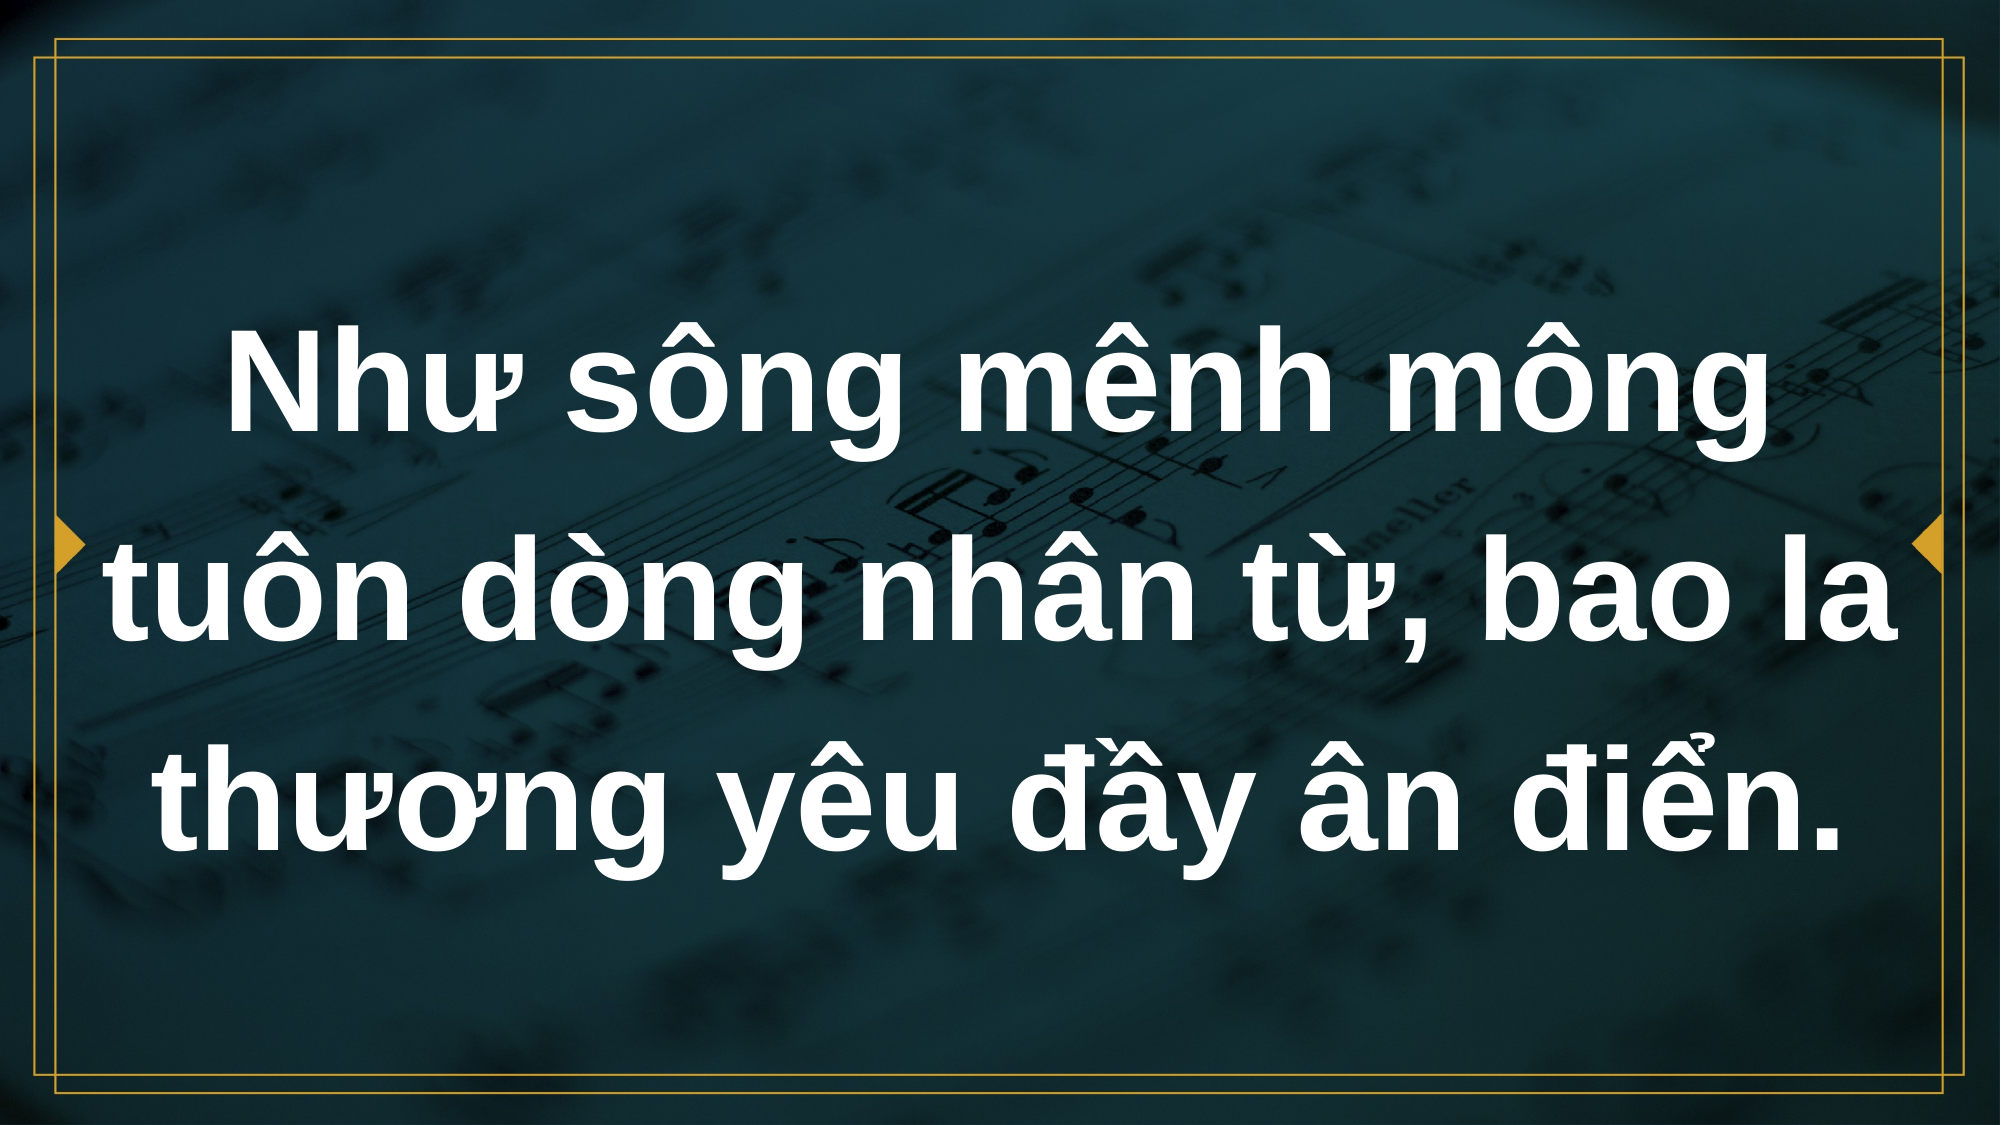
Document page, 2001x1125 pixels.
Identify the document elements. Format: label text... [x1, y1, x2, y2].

picture [0, 0, 2000, 1125]
title Như sông mênh mông tuôn dòng nhân từ, bao la thương yêu đầy ân điển. [55, 53, 1945, 1077]
